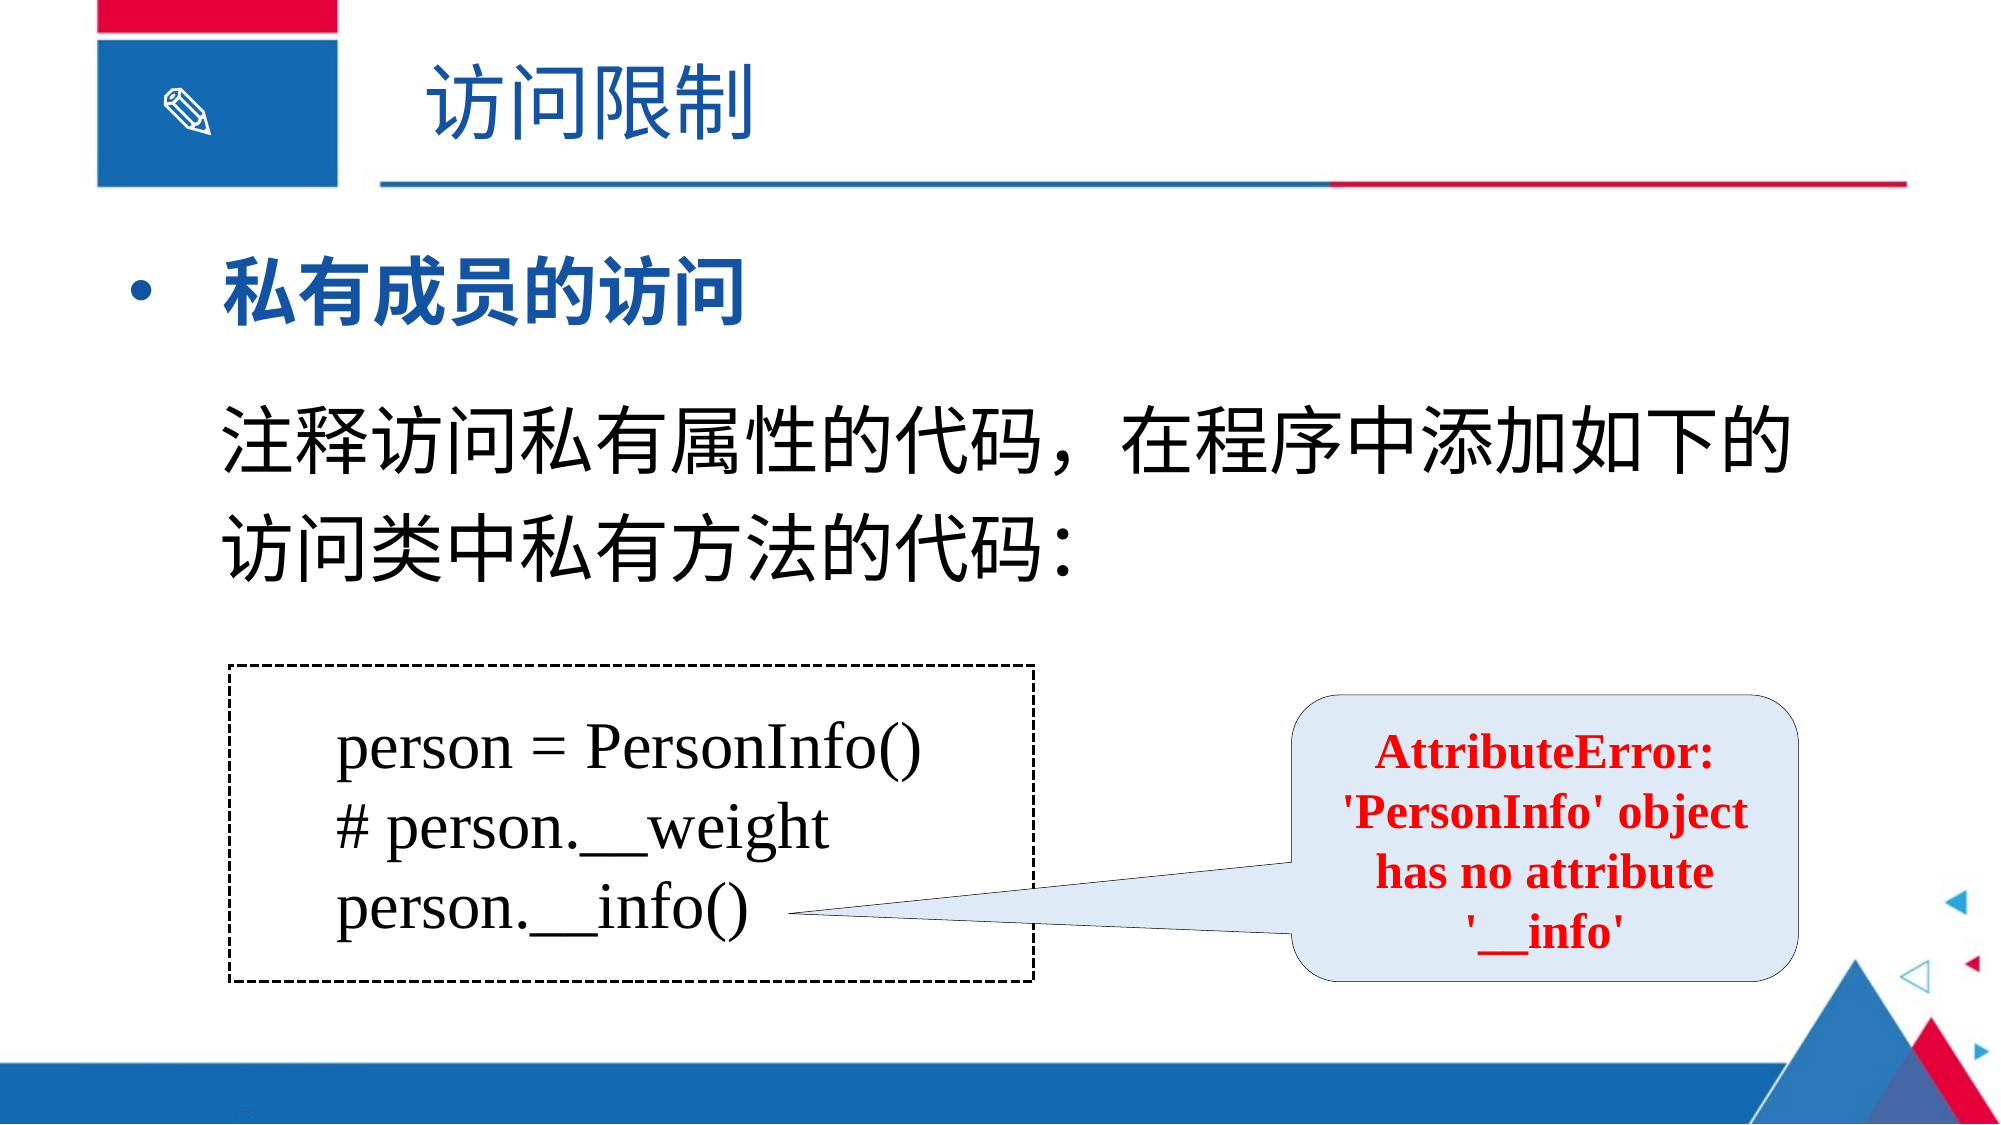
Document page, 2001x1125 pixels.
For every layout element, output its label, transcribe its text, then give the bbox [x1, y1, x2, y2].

text_box [229, 665, 1034, 982]
text_box AttributeError: 'PersonInfo' object has no attribute '__info' [788, 693, 1800, 983]
picture [0, 0, 2000, 1124]
text_box person = PersonInfo() # person.__weight person.__info() [321, 694, 943, 950]
text_box 注释访问私有属性的代码，在程序中添加如下的访问类中私有方法的代码： [204, 367, 1855, 599]
text_box 私有成员的访问 [113, 237, 1313, 342]
text_box 访问限制 [409, 43, 1292, 158]
